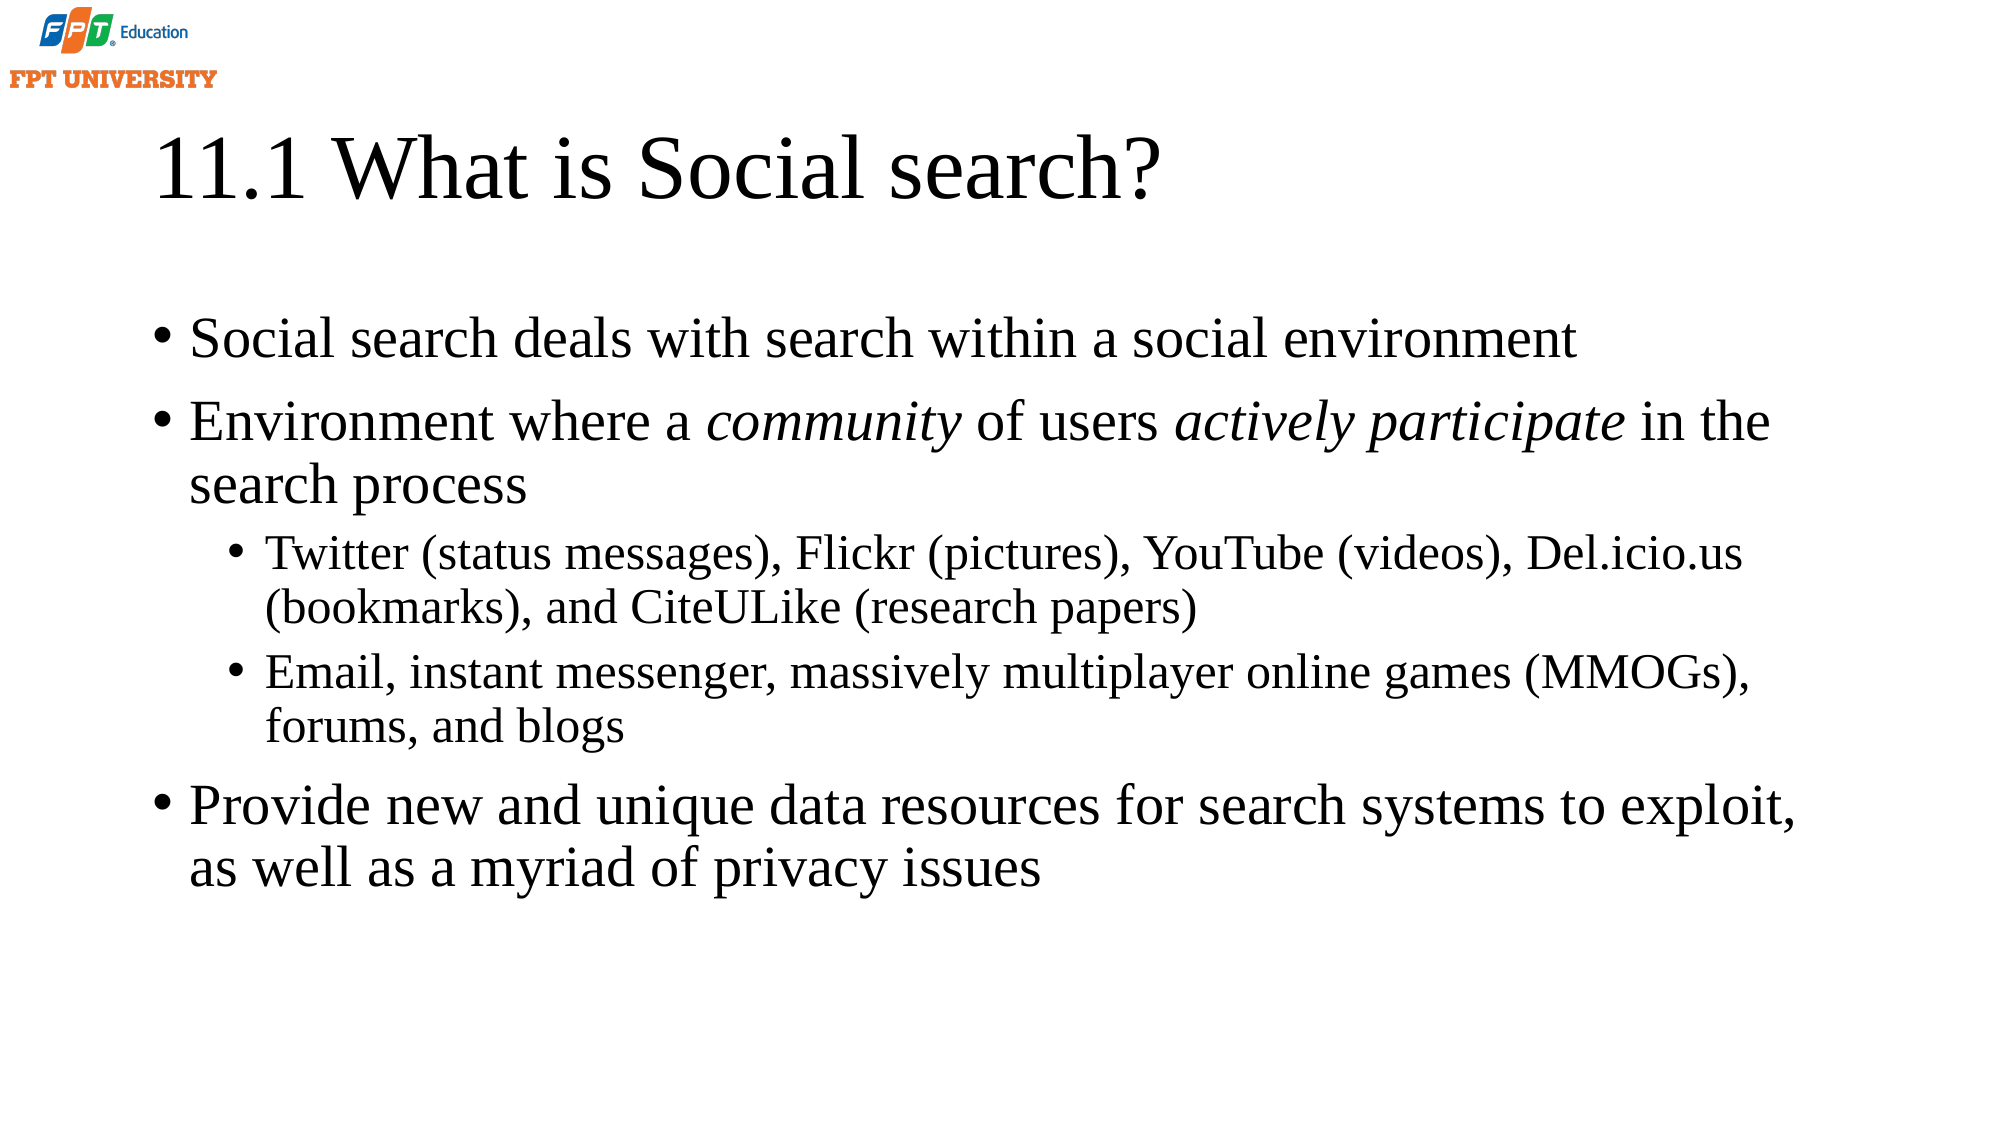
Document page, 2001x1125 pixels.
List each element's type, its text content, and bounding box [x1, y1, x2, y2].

list Social search deals with search within a social environment Environment where a community of users actively participate in the search process Twitter (status messages), Flickr (pictures), YouTube (videos), Del.icio.us (bookmarks), and CiteULike (research papers) Email, instant messenger, massively multiplayer online games (MMOGs), forums, and blogs Provide new and unique data resources for search systems to exploit, as well as a myriad of privacy issues [137, 299, 1863, 1014]
title 11.1 What is Social search? [137, 59, 1863, 278]
picture [10, 7, 217, 88]
